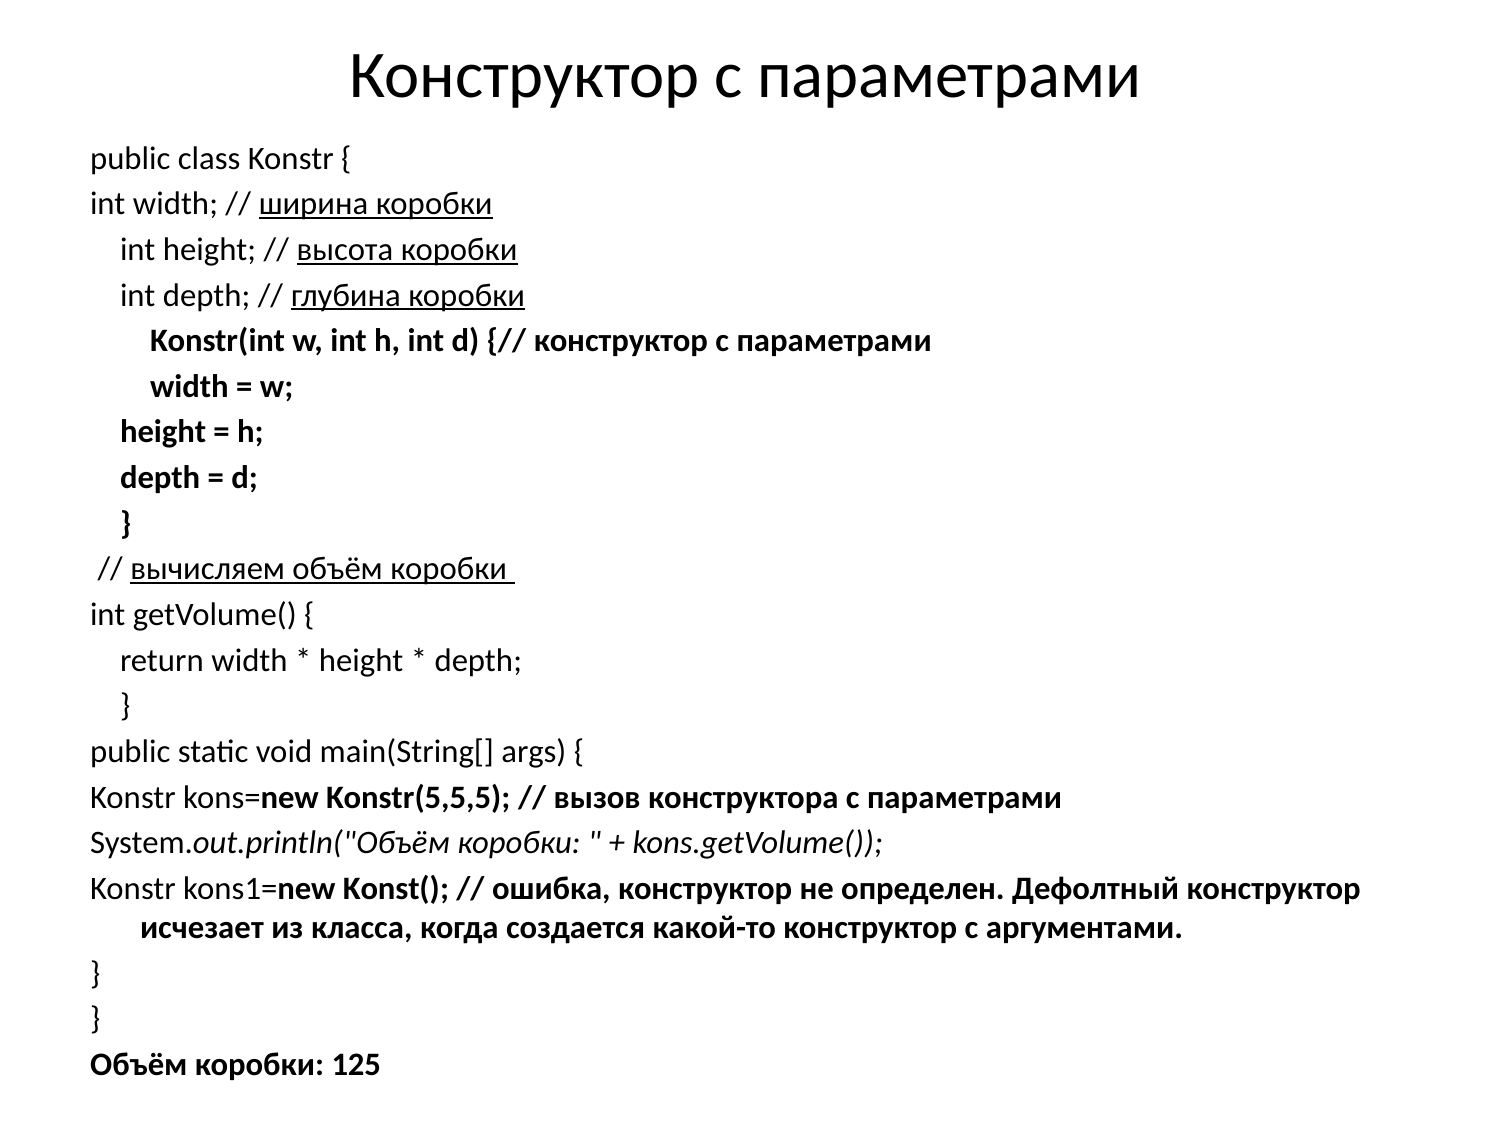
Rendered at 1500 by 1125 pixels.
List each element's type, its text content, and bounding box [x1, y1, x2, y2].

list public class Konstr { int width; // ширина коробки int height; // высота коробки int depth; // глубина коробки Konstr(int w, int h, int d) {// конструктор с параметрами width = w; height = h; depth = d; } // вычисляем объём коробки int getVolume() { return width * height * depth; } public static void main(String[] args) { Konstr kons=new Konstr(5,5,5); // вызов конструктора с параметрами System.out.println("Объём коробки: " + kons.getVolume()); Konstr kons1=new Konst(); // ошибка, конструктор не определен. Дефолтный конструктор исчезает из класса, когда создается какой-то конструктор с аргументами. } } Объём коробки: 125 [75, 128, 1425, 1125]
title Конструктор с параметрами [70, 23, 1421, 119]
